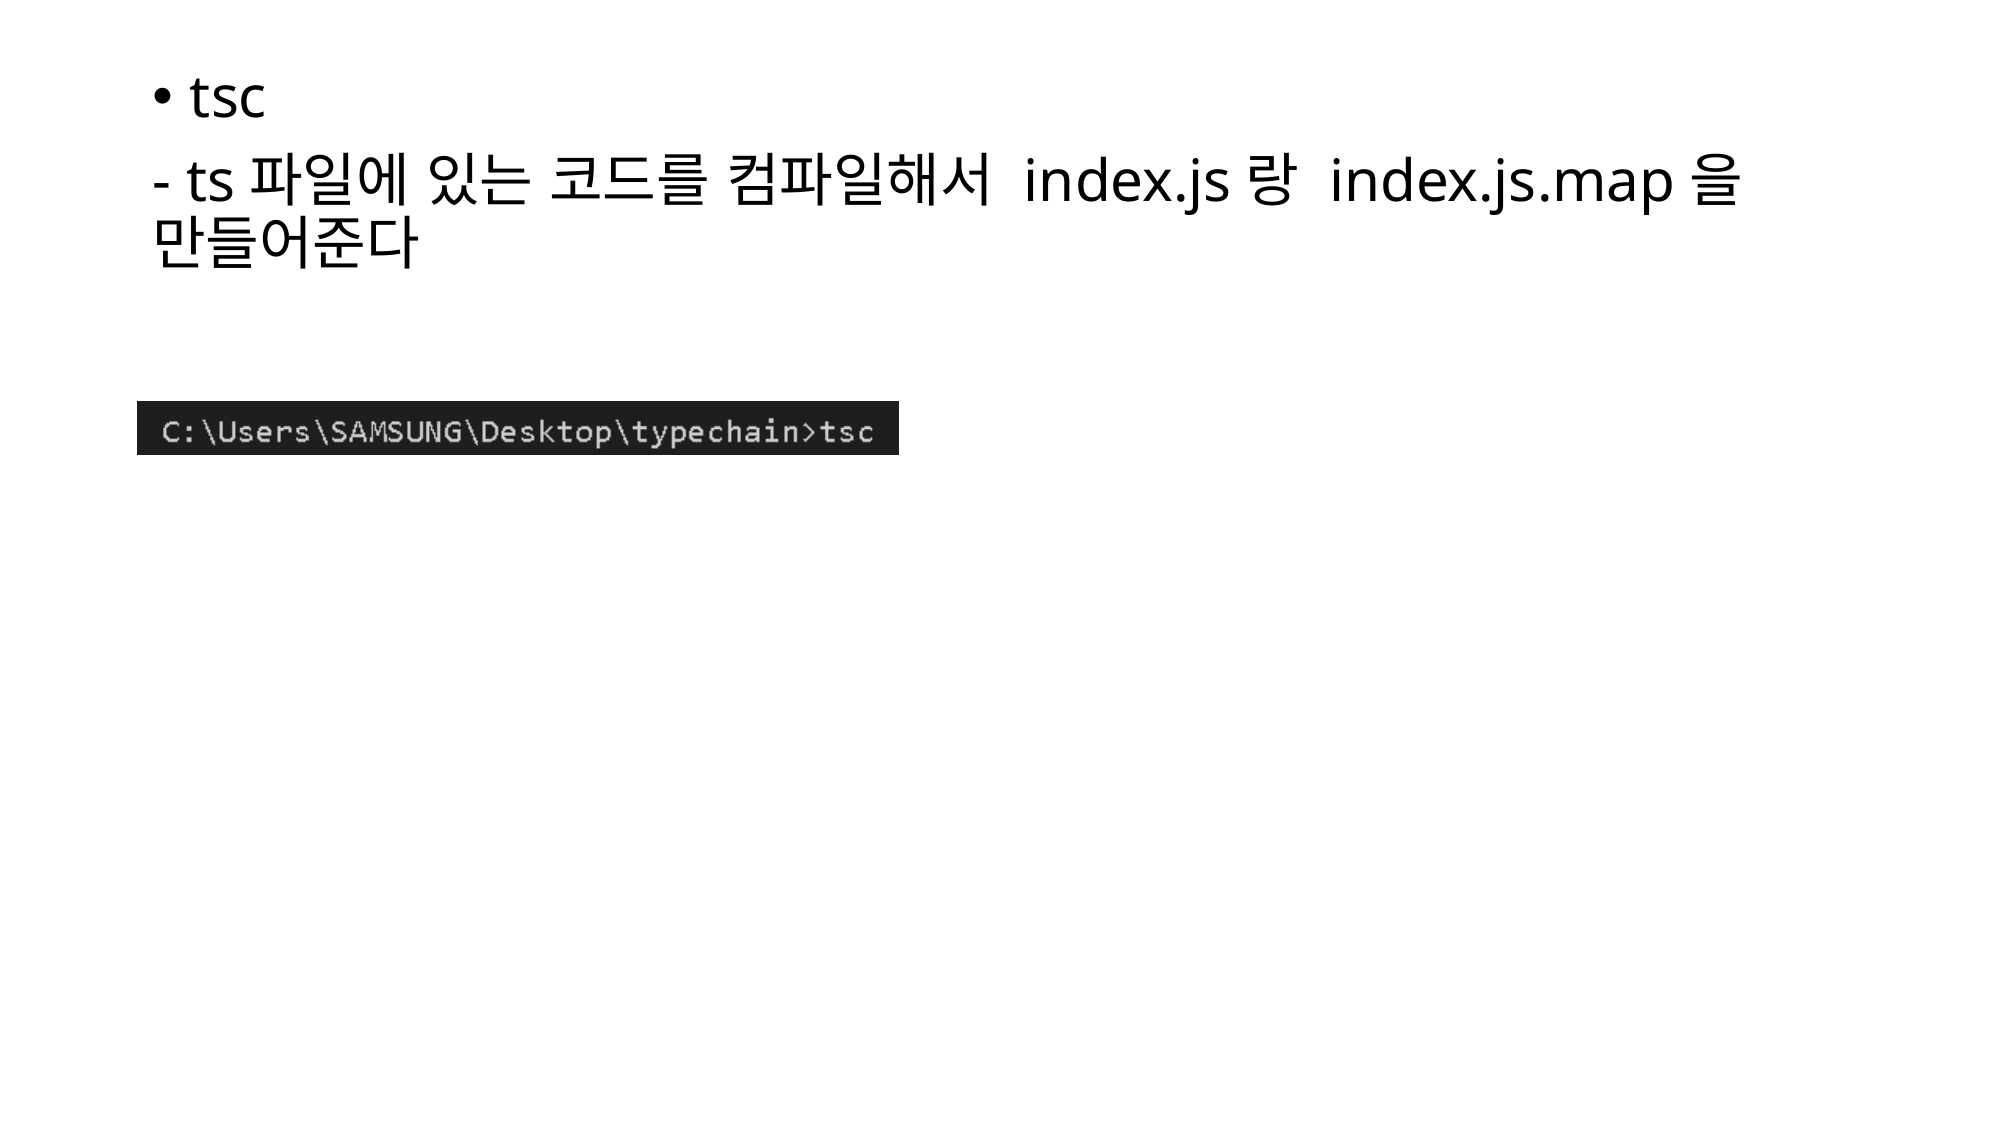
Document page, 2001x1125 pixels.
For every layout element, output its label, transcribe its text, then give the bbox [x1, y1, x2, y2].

picture [137, 401, 899, 455]
list tsc - ts파일에 있는 코드를 컴파일해서 index.js랑 index.js.map을 만들어준다 [137, 59, 1863, 1014]
